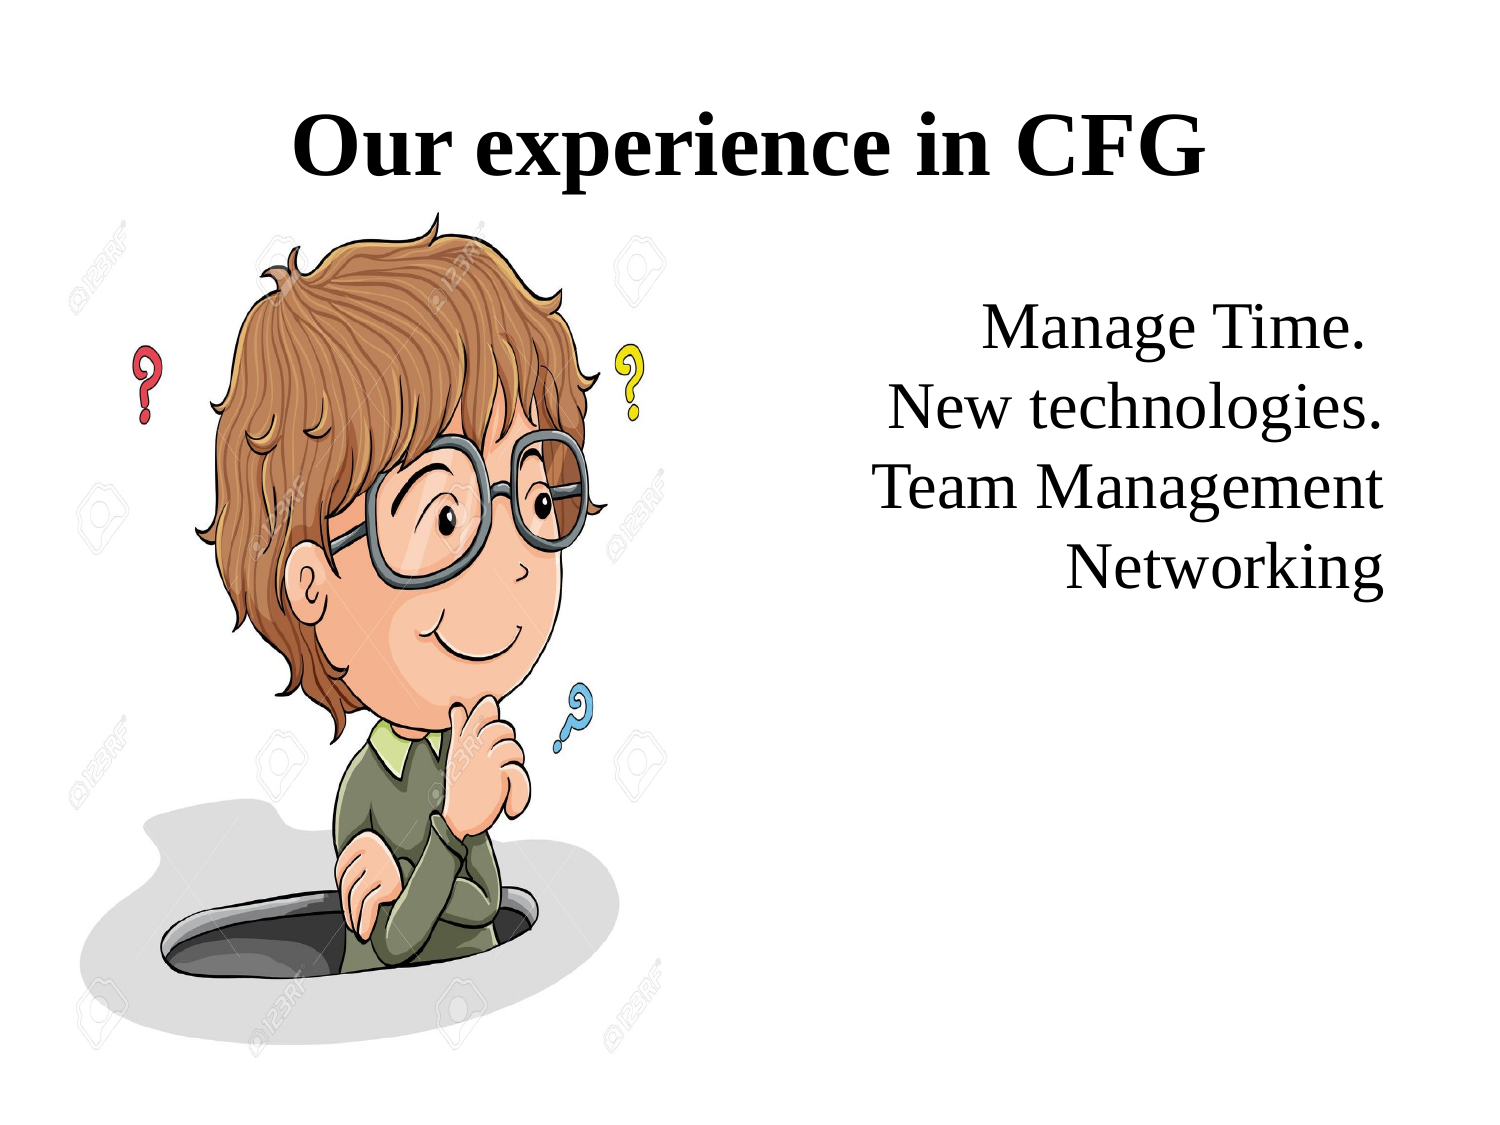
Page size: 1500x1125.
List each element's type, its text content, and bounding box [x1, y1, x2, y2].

picture [49, 199, 673, 1076]
text_box Manage Time. New technologies. Team Management Networking [737, 274, 1400, 690]
title Our experience in CFG [75, 45, 1425, 233]
